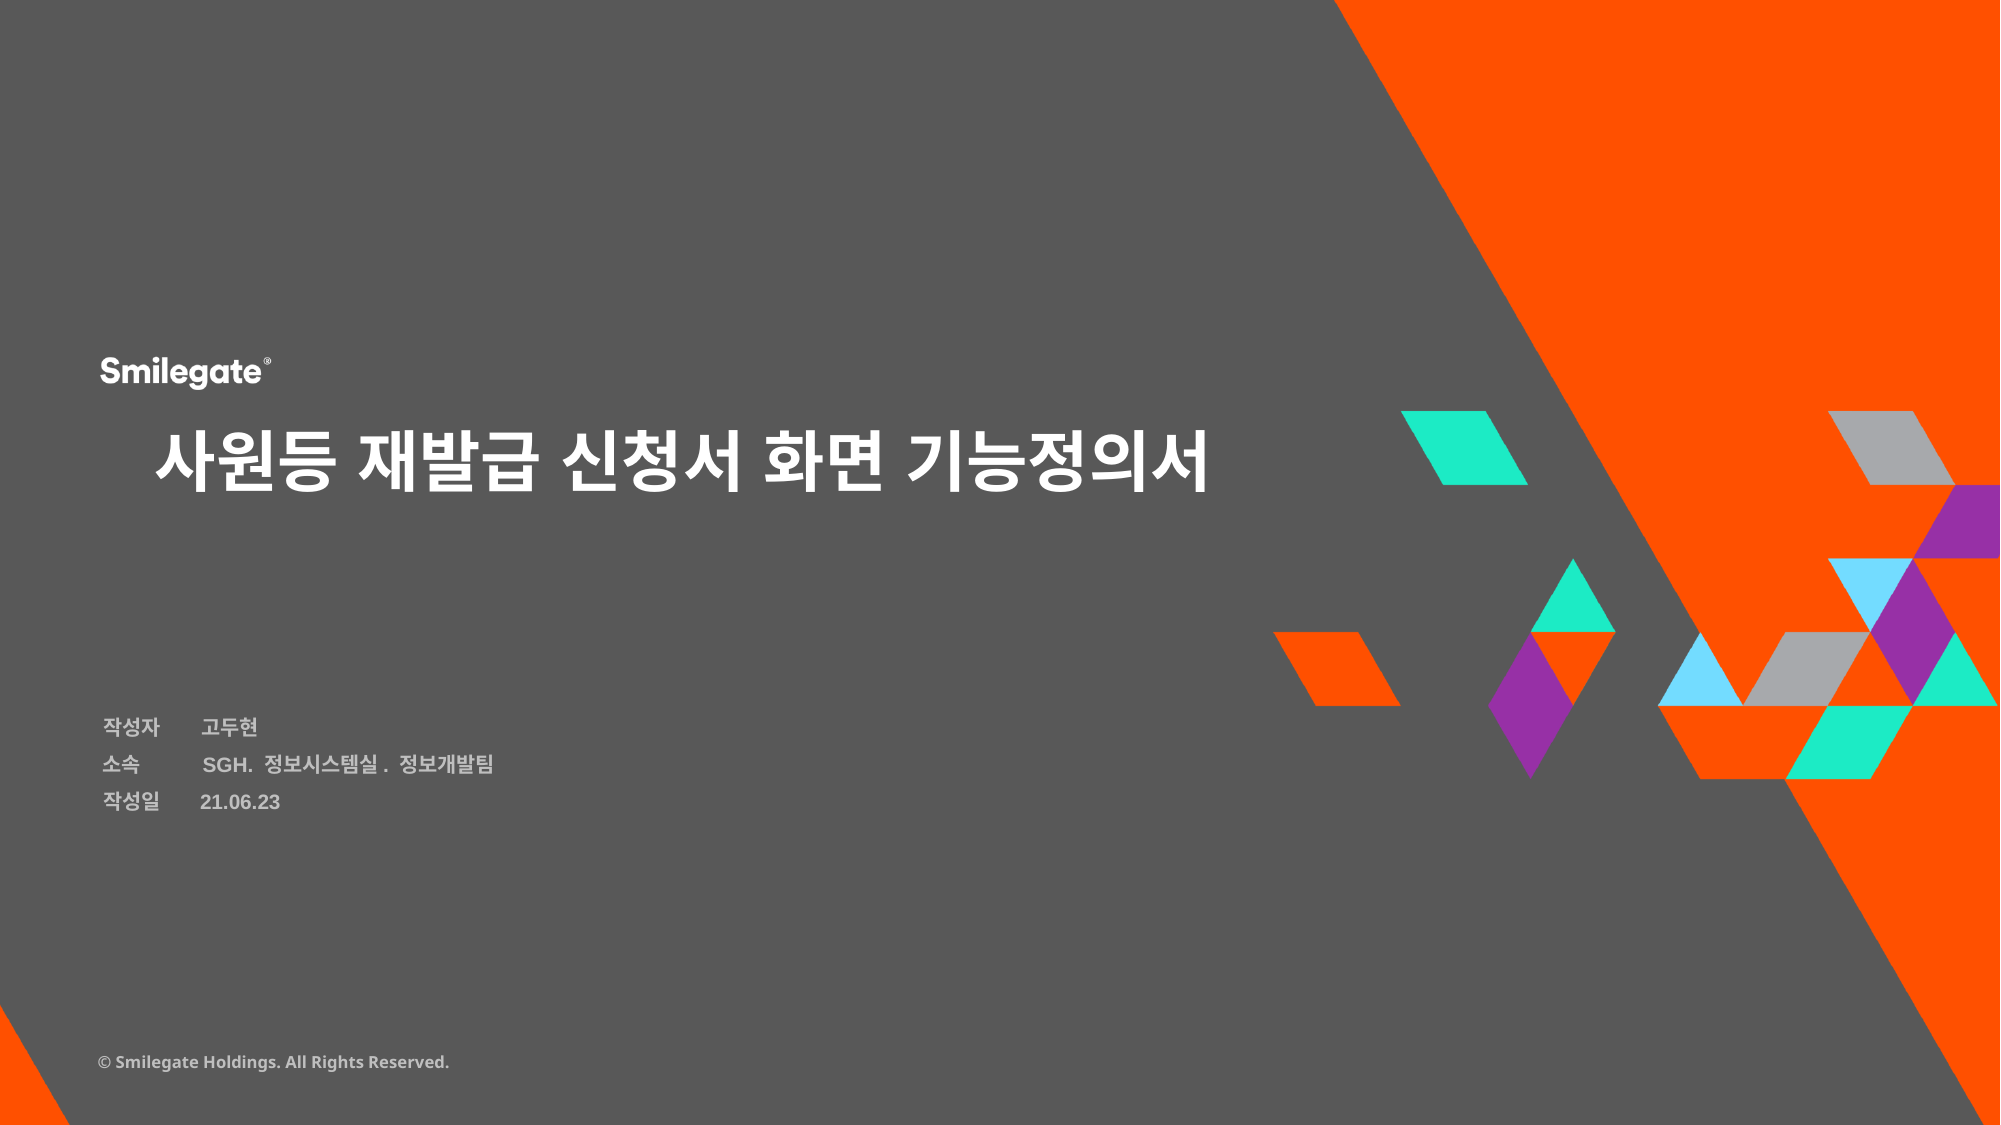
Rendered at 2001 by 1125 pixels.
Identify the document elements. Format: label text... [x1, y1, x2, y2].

picture [0, 0, 2000, 1125]
text_box 사원등 재발급 신청서 화면 기능정의서 [139, 412, 1248, 507]
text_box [85, 706, 515, 822]
